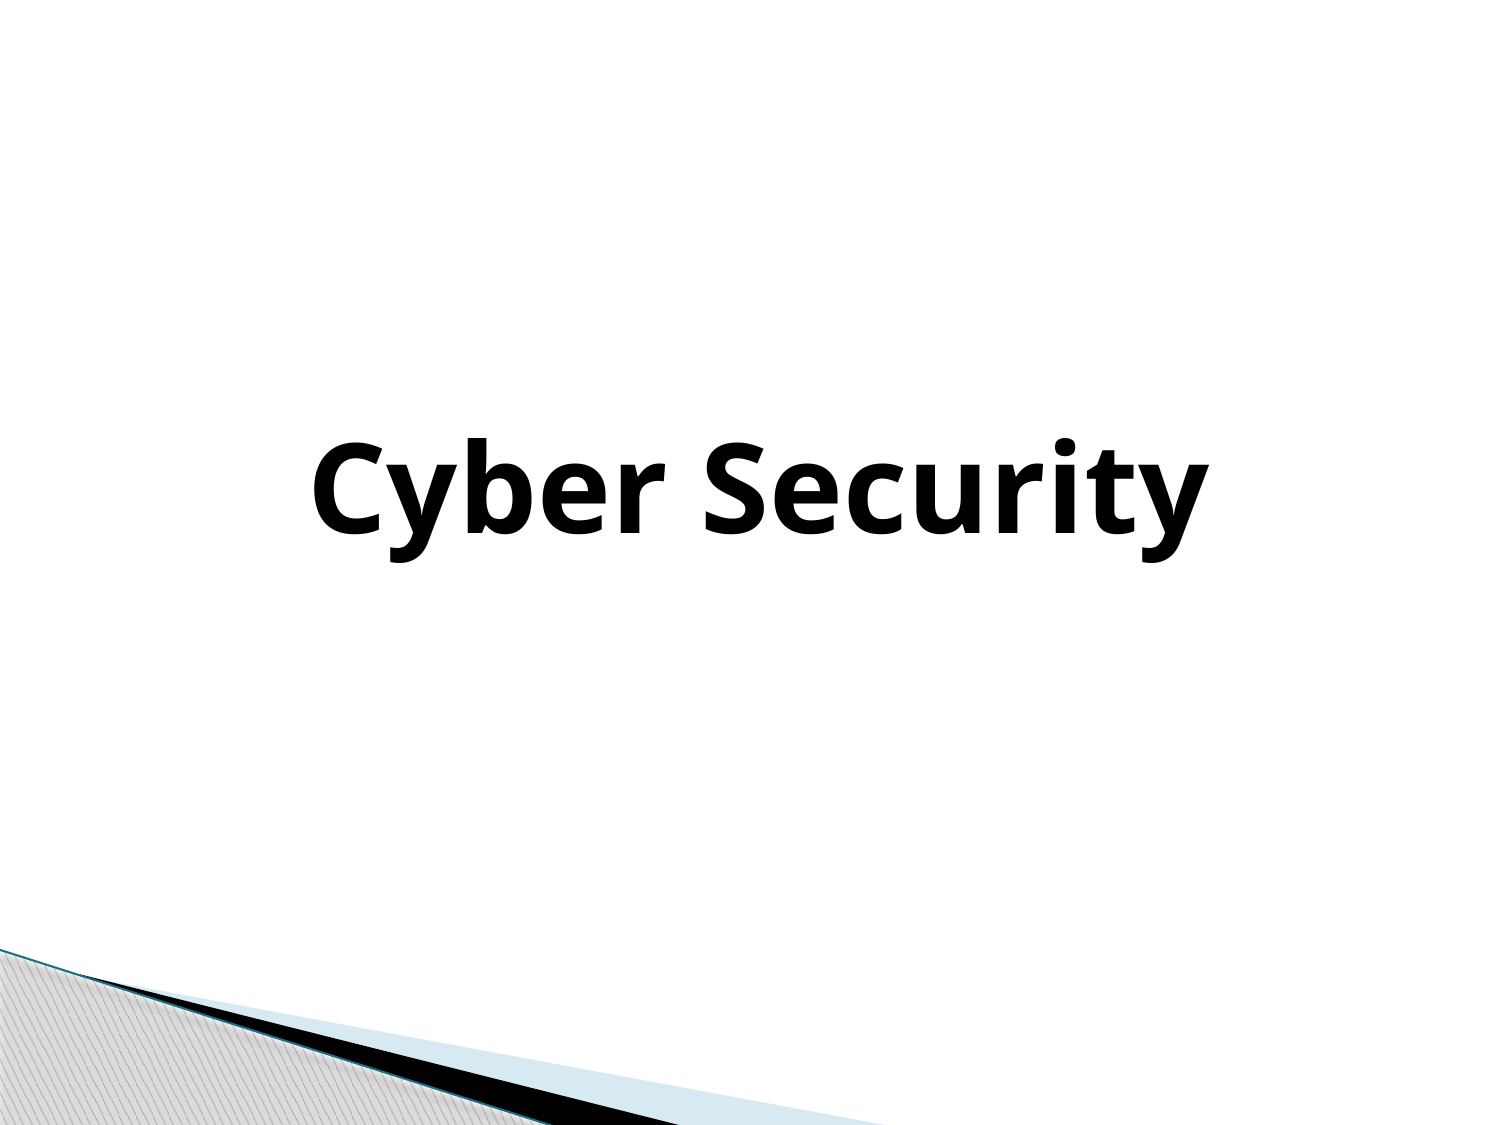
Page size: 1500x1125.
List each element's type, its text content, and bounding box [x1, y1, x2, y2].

list Cyber Security [75, 243, 1425, 986]
